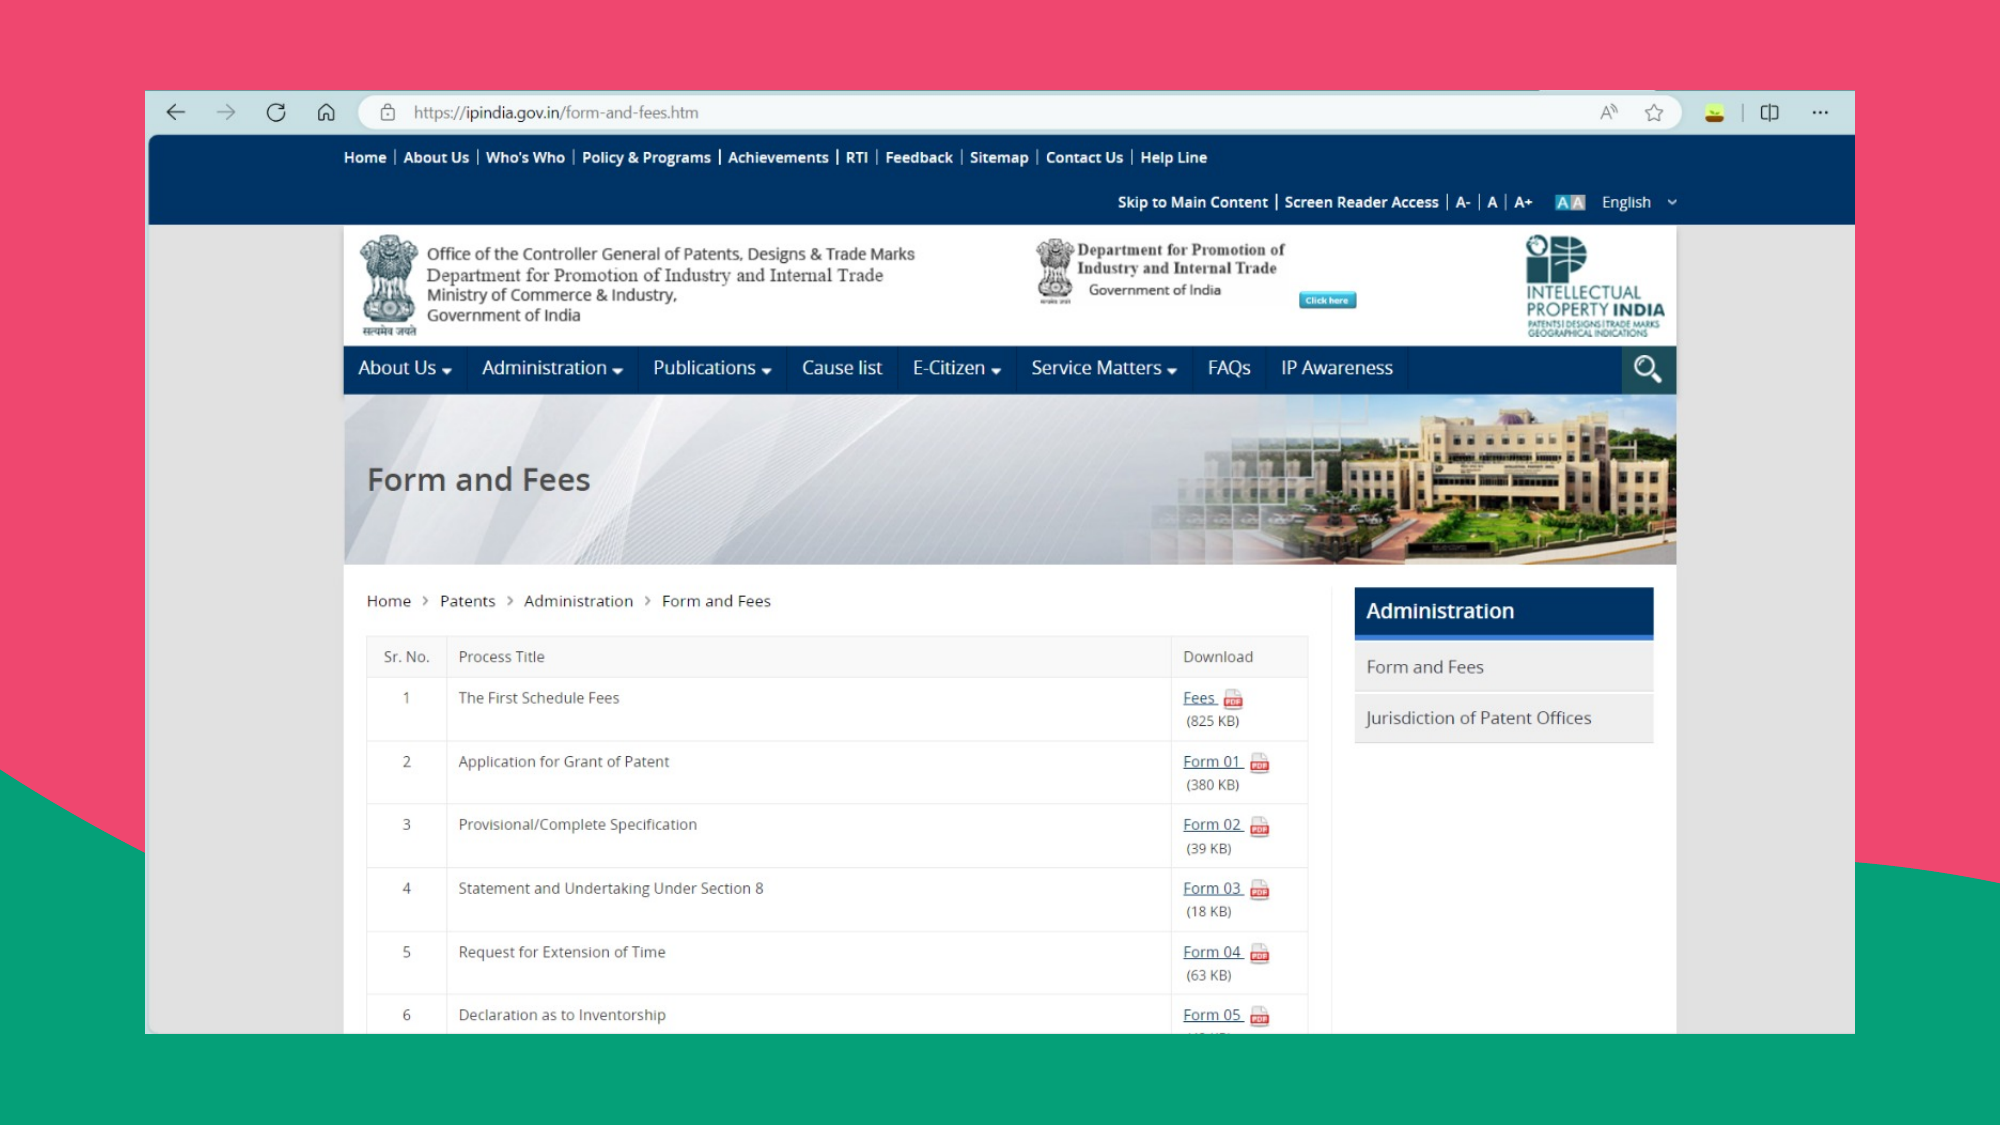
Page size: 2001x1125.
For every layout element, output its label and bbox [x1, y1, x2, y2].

picture [145, 90, 1855, 1034]
text_box [0, 769, 2000, 1125]
